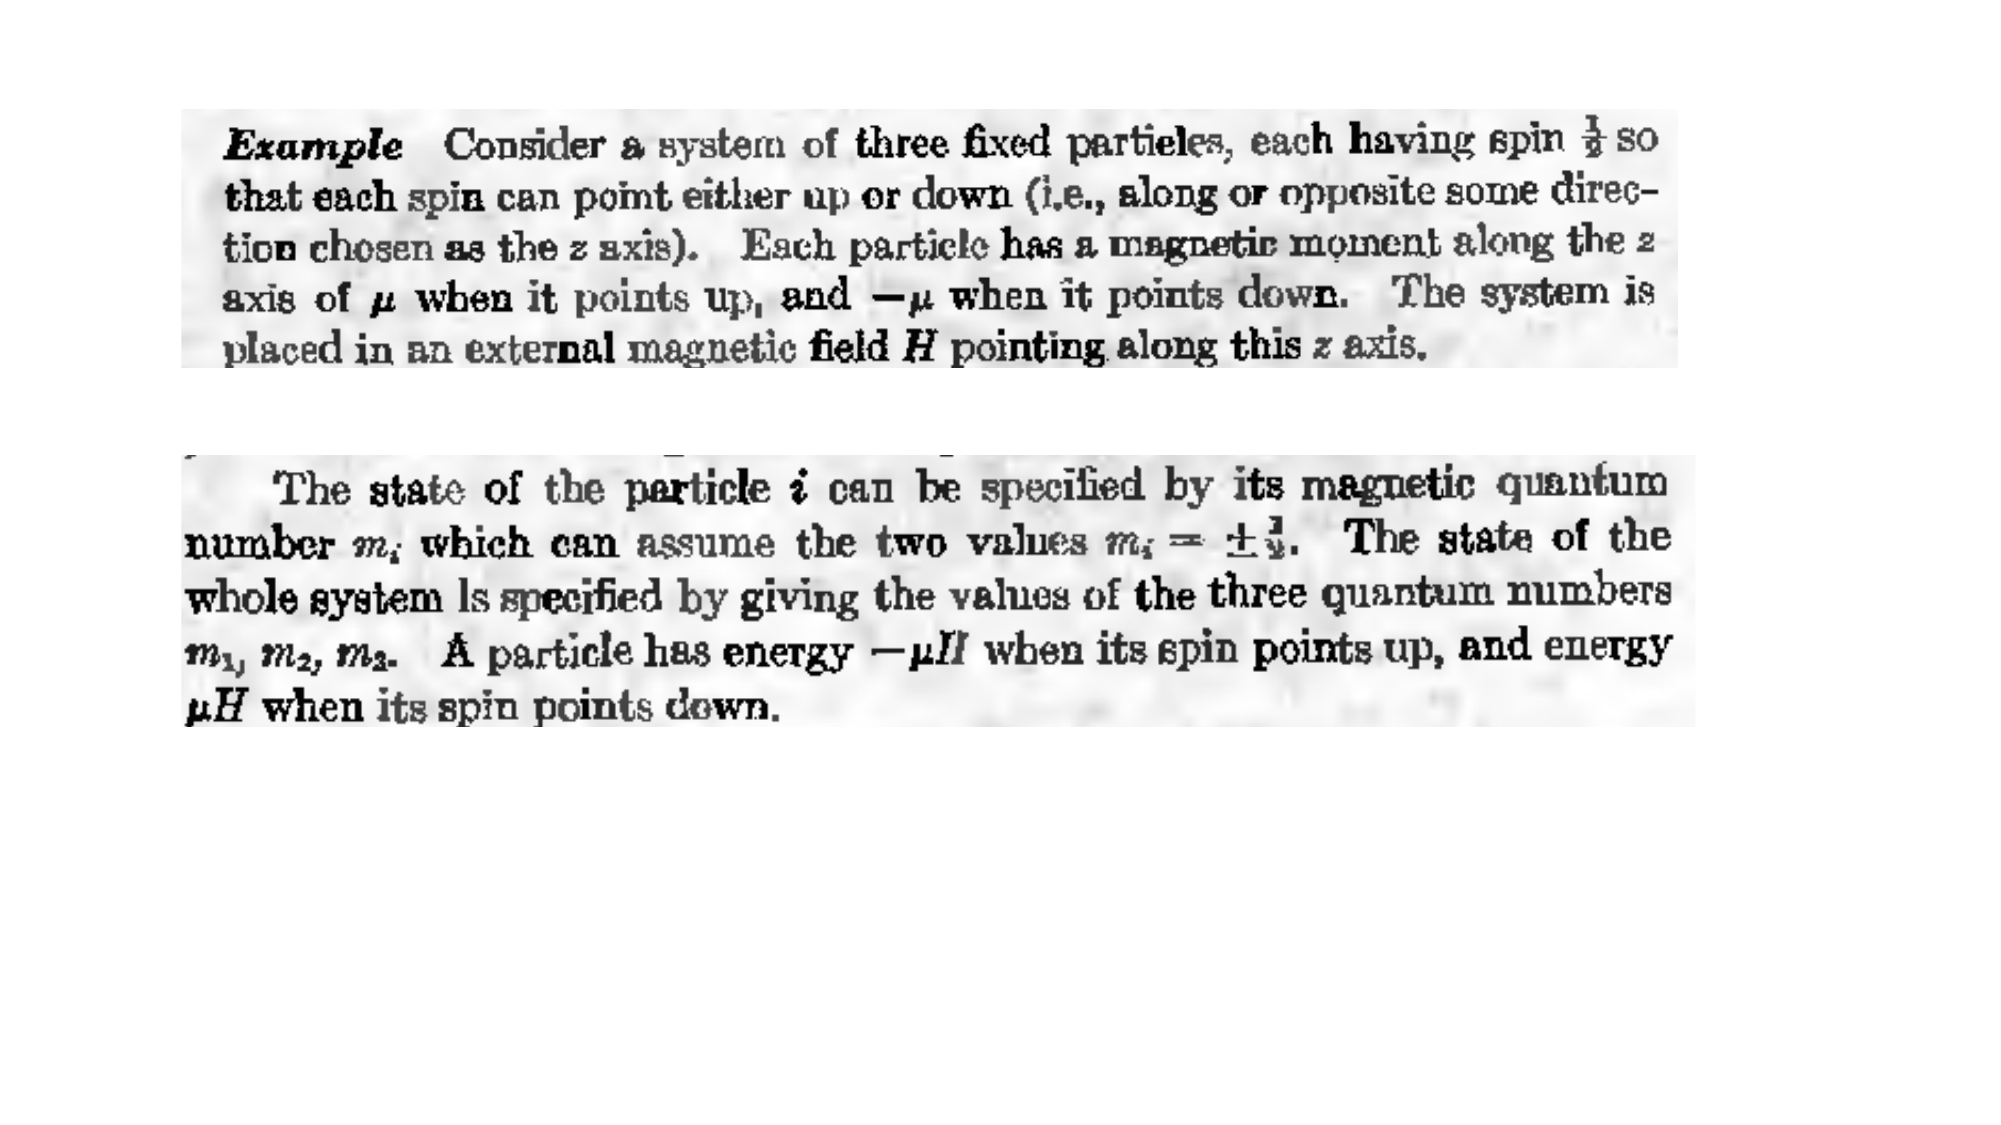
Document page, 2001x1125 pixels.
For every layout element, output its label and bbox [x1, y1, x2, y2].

picture [181, 455, 1696, 727]
picture [181, 109, 1678, 368]
